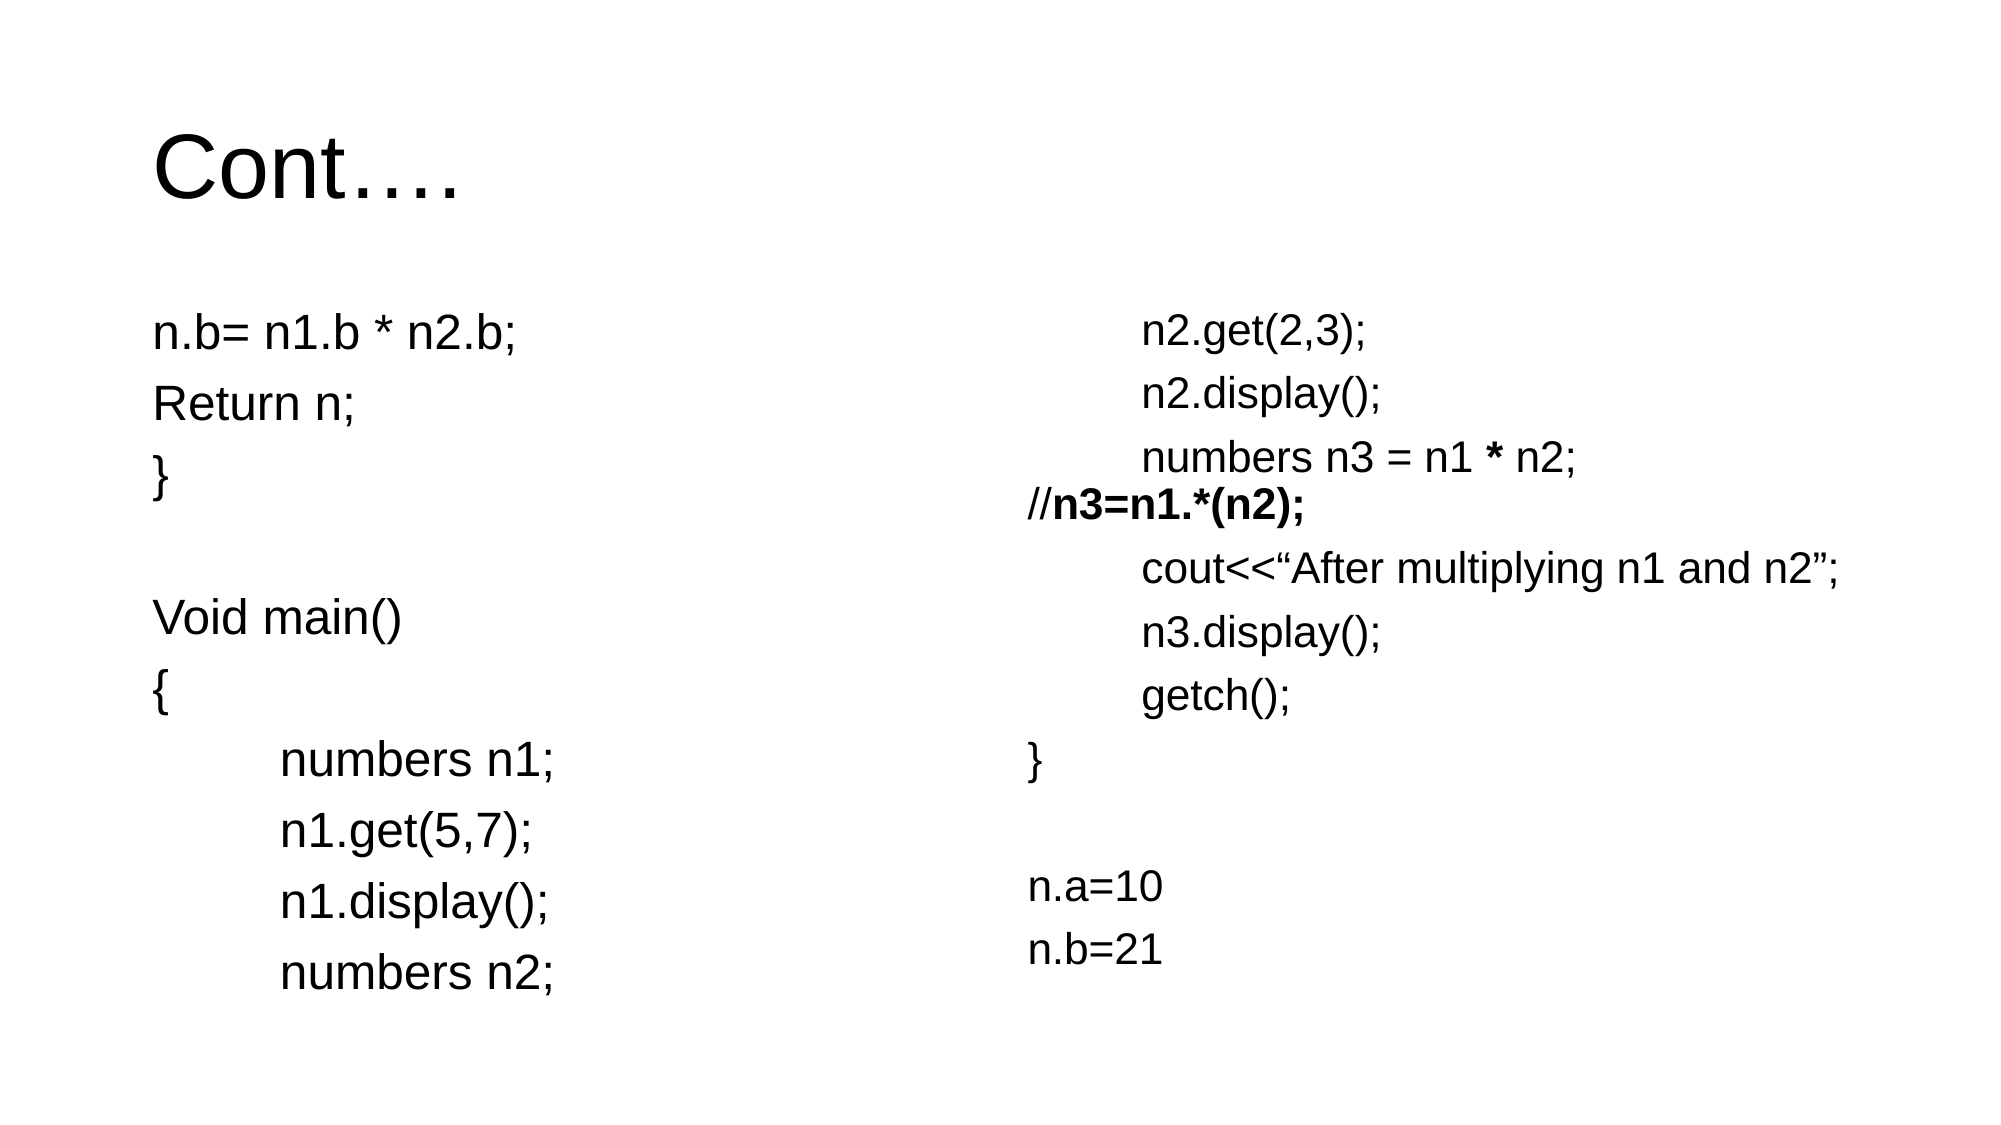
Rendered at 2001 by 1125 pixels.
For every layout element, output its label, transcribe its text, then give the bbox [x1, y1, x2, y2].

list n2.get(2,3); n2.display(); numbers n3 = n1 * n2; //n3=n1.*(n2); cout<<“After multiplying n1 and n2”; n3.display(); getch(); } n.a=10 n.b=21 [1012, 299, 1863, 1014]
list n.b= n1.b * n2.b; Return n; } Void main() { numbers n1; n1.get(5,7); n1.display(); numbers n2; [137, 299, 988, 1014]
title Cont…. [137, 59, 1863, 278]
